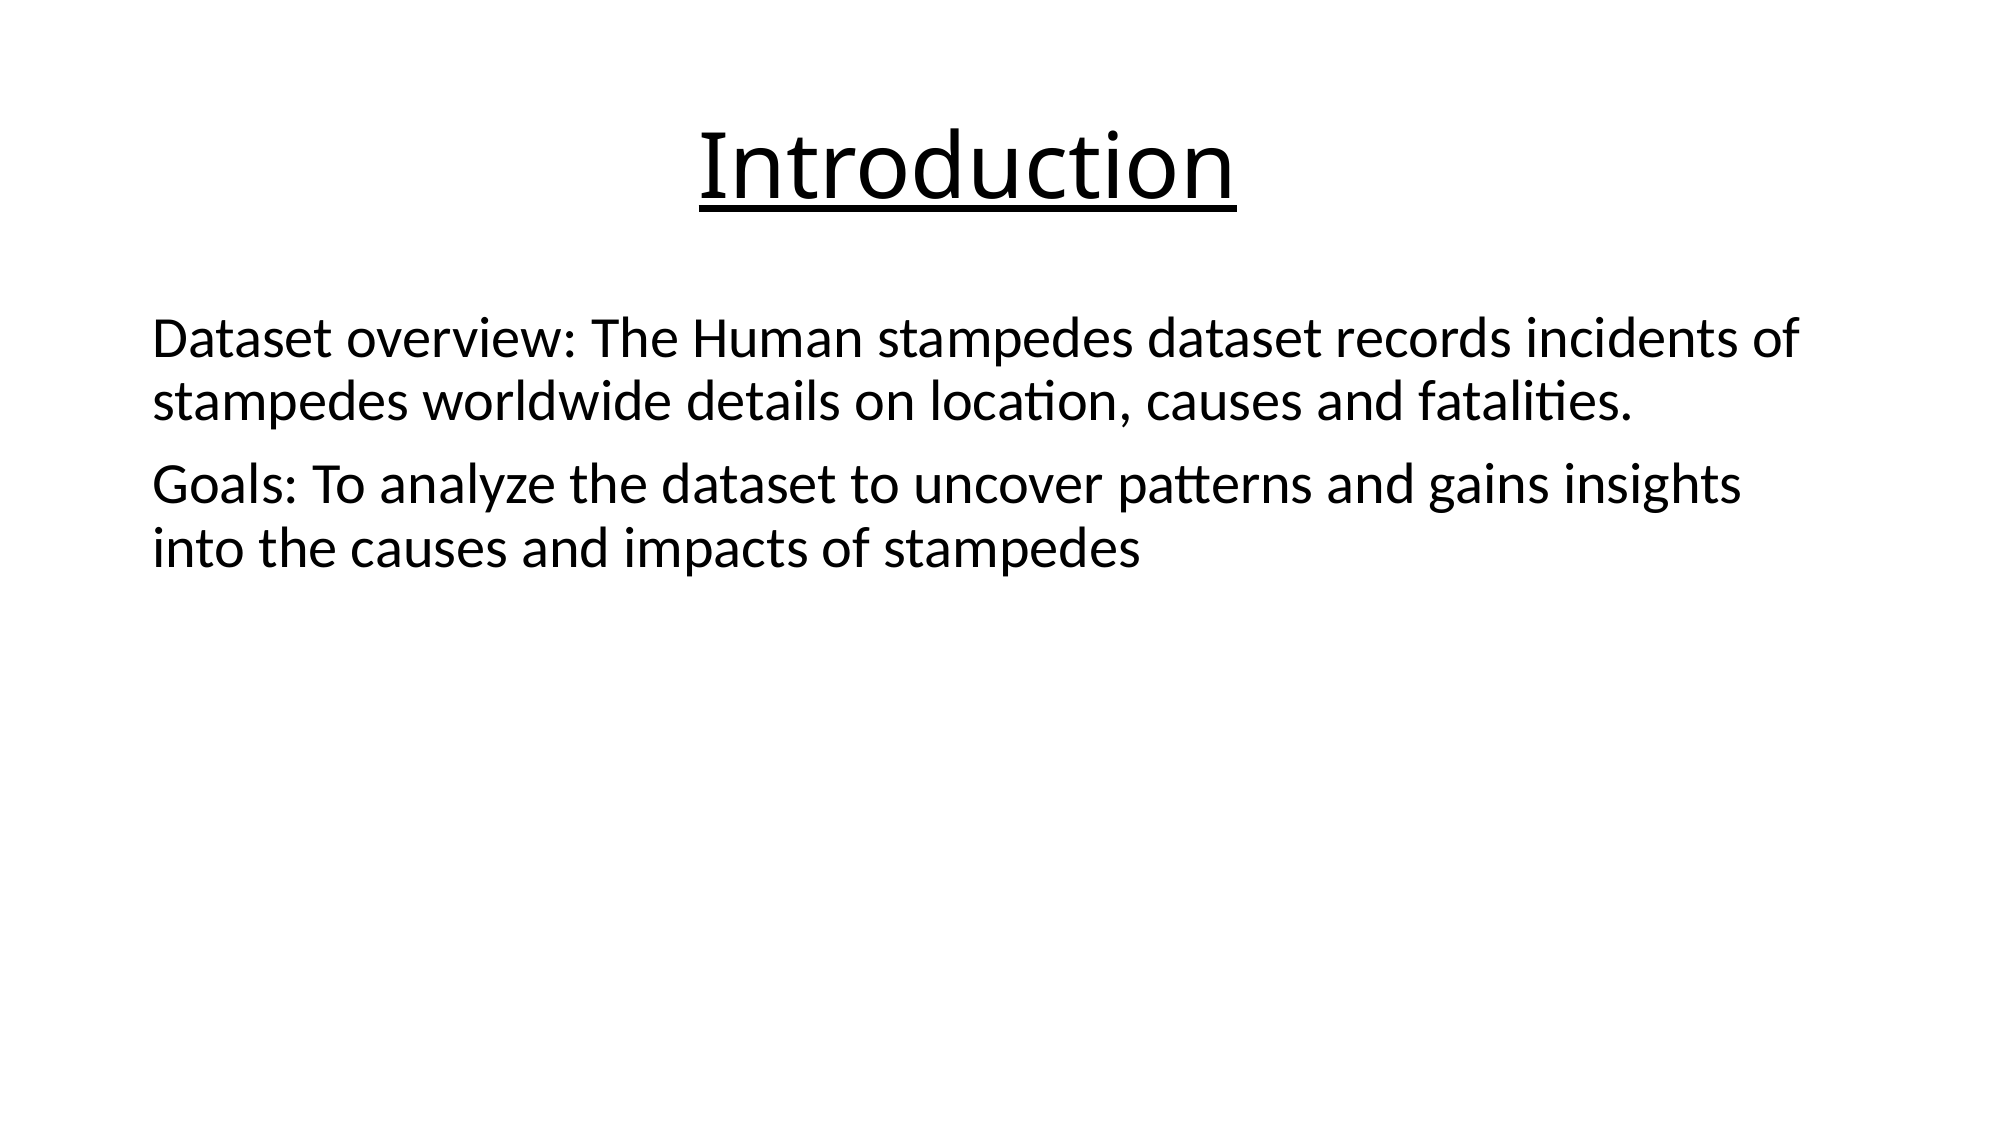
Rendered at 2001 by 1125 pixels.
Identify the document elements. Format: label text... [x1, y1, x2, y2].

list Dataset overview: The Human stampedes dataset records incidents of stampedes worldwide details on location, causes and fatalities. Goals: To analyze the dataset to uncover patterns and gains insights into the causes and impacts of stampedes [137, 299, 1863, 1014]
title Introduction [137, 59, 1863, 278]
